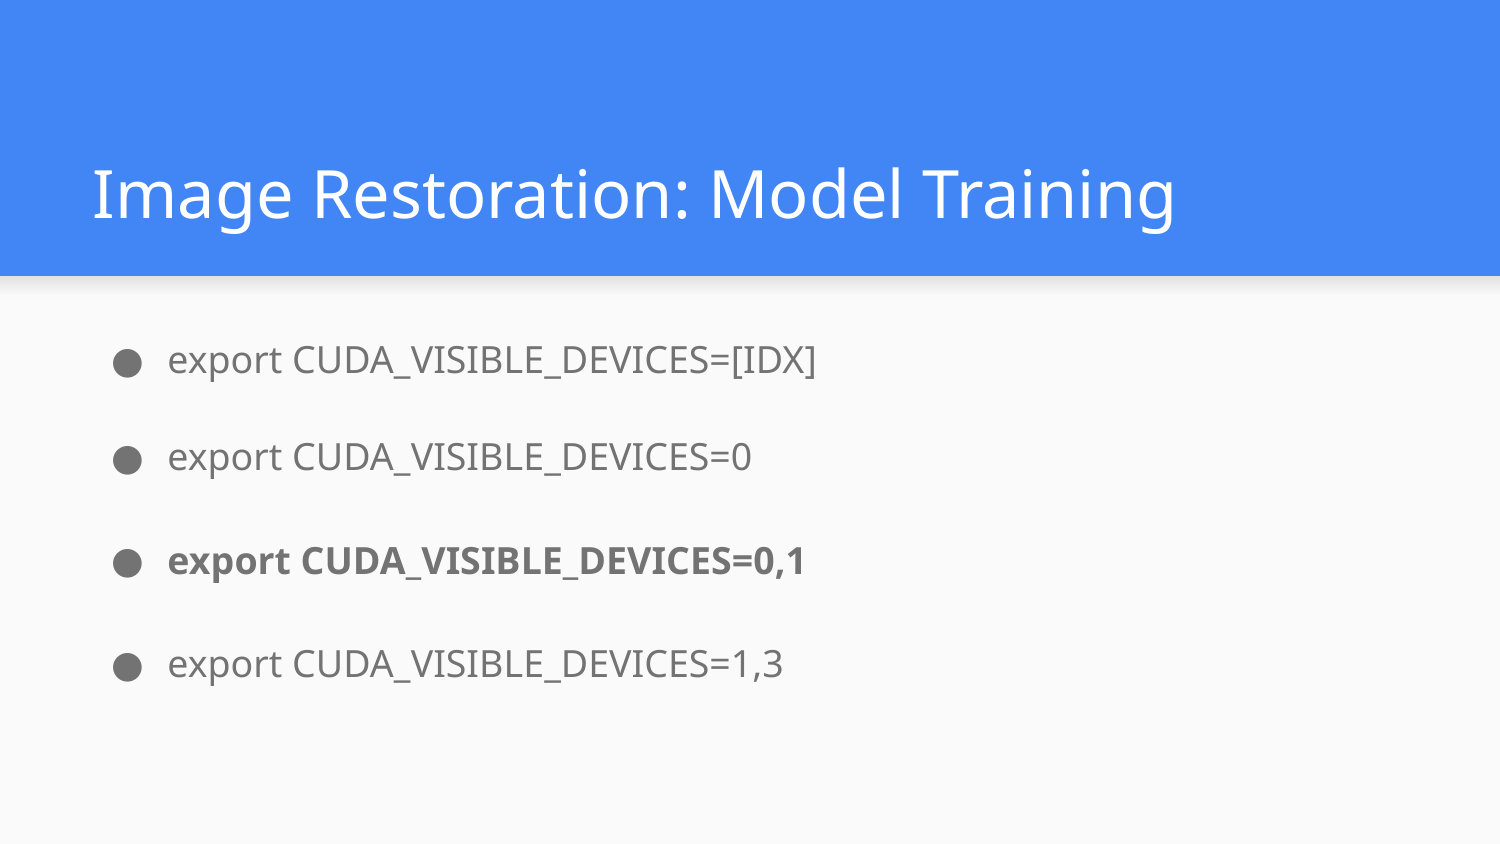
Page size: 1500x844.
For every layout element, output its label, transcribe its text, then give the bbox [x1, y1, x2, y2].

list export CUDA_VISIBLE_DEVICES=[IDX] export CUDA_VISIBLE_DEVICES=0 export CUDA_VISIBLE_DEVICES=0,1 export CUDA_VISIBLE_DEVICES=1,3 [77, 314, 1427, 760]
title Image Restoration: Model Training [77, 121, 1427, 248]
